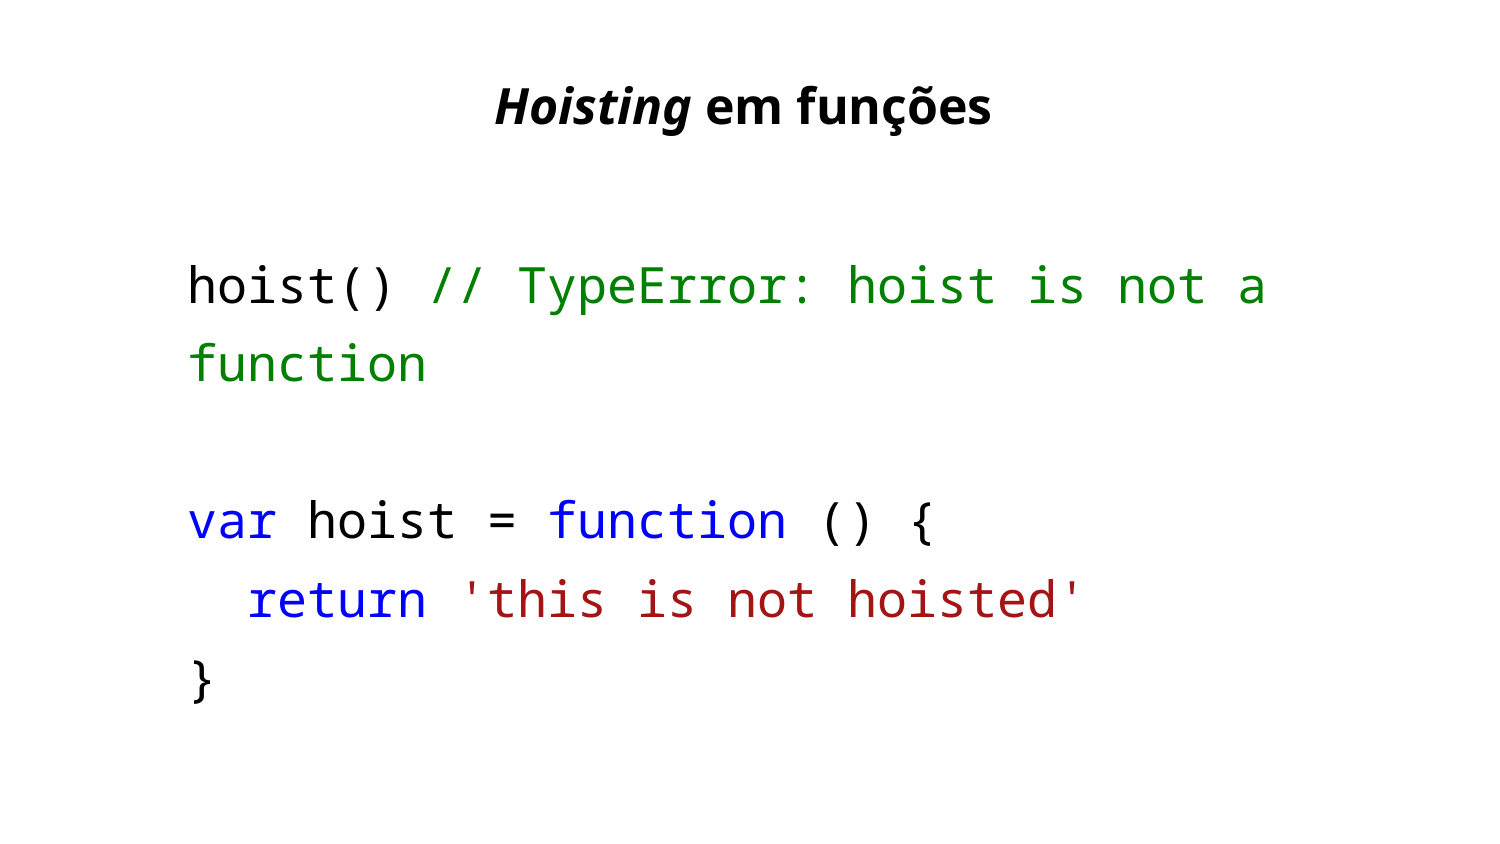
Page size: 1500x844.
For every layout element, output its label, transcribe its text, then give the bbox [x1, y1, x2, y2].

text_box Hoisting em funções [0, 1, 1500, 208]
text_box hoist() // TypeError: hoist is not a function var hoist = function () { return 'this is not hoisted' } [172, 219, 1337, 799]
